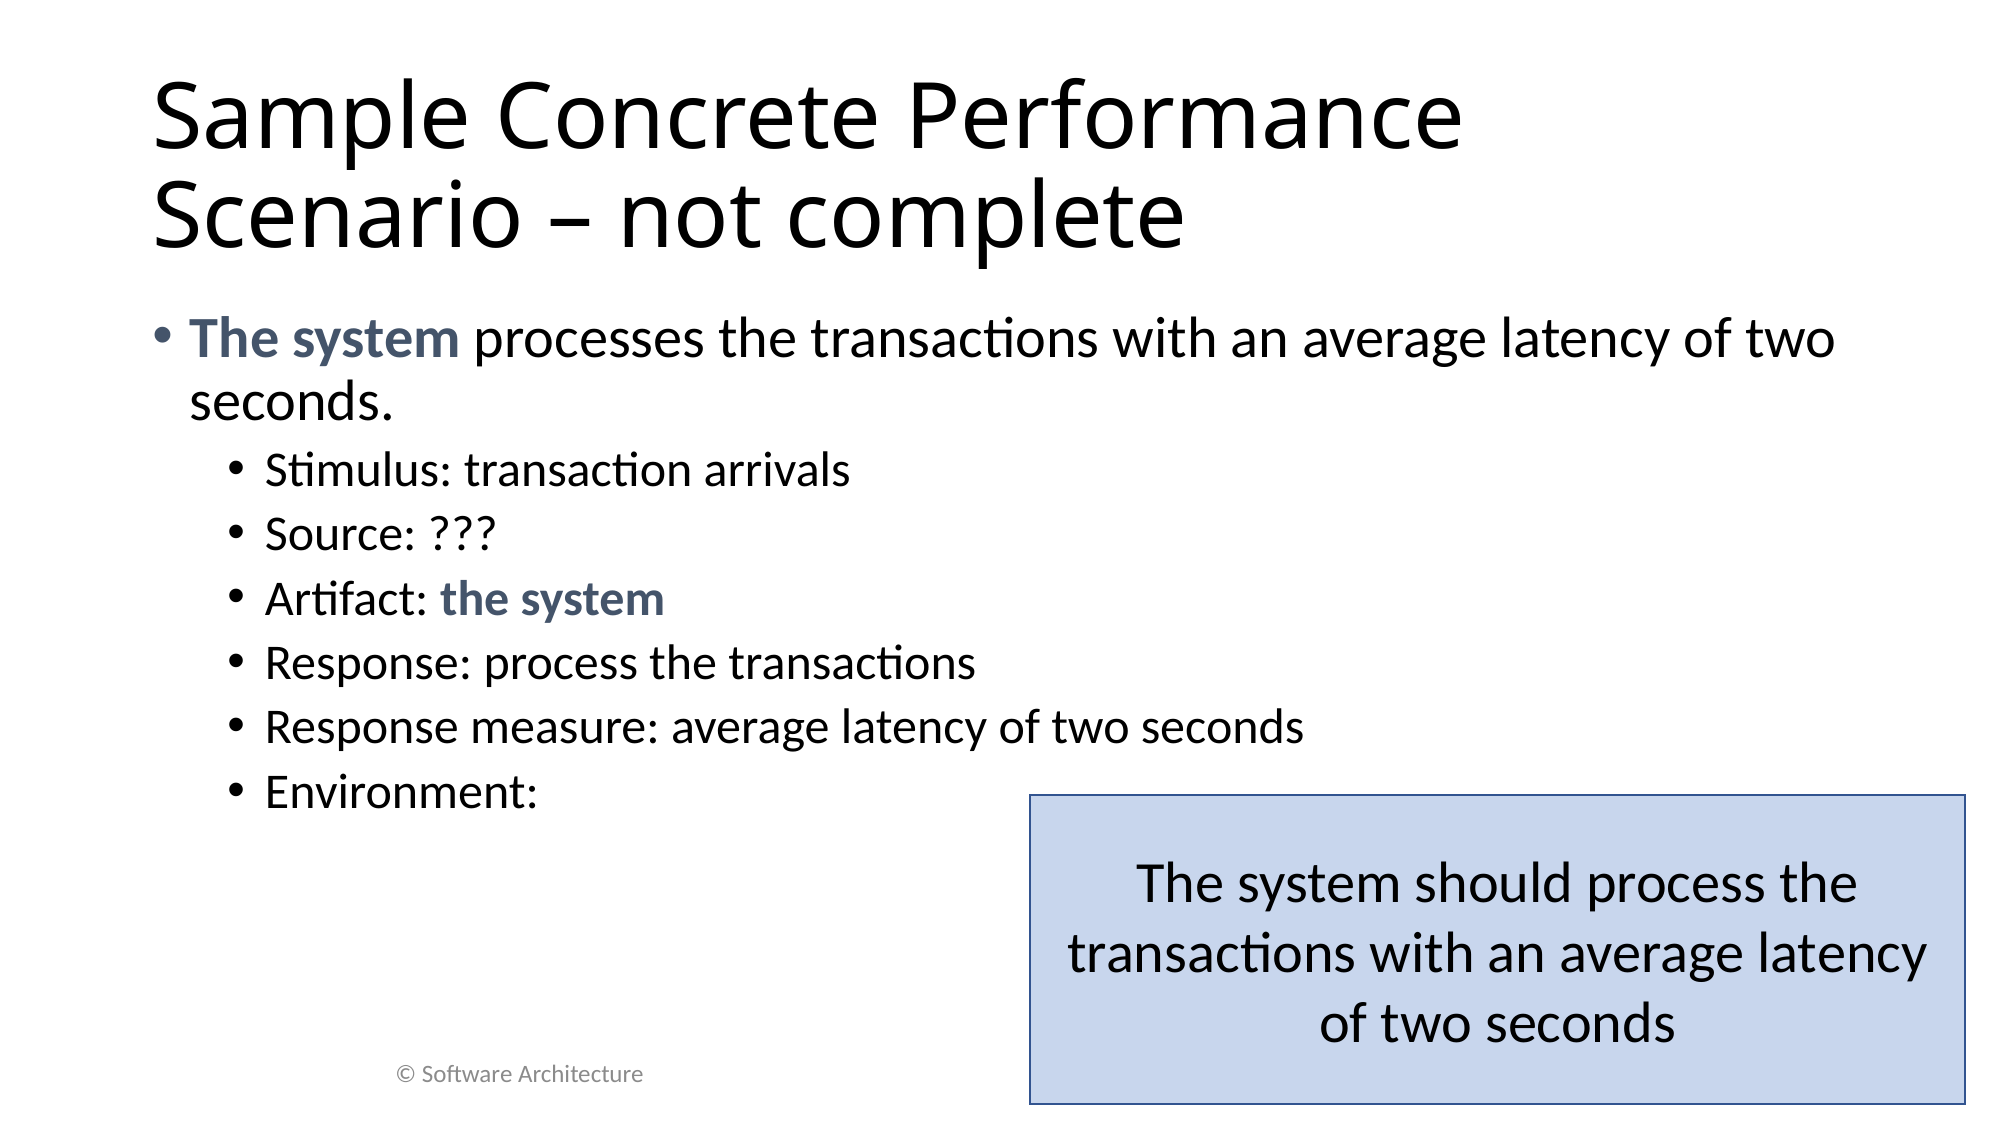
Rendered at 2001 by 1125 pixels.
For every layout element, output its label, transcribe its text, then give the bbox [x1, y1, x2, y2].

title Sample Concrete Performance Scenario – not complete [137, 59, 1863, 278]
footer © Software Architecture [0, 1042, 1029, 1103]
list The system processes the transactions with an average latency of two seconds. Stimulus: transaction arrivals Source: ??? Artifact: the system Response: process the transactions Response measure: average latency of two seconds Environment: [137, 299, 1863, 1014]
text_box The system should process the transactions with an average latency of two seconds [1029, 794, 1966, 1105]
